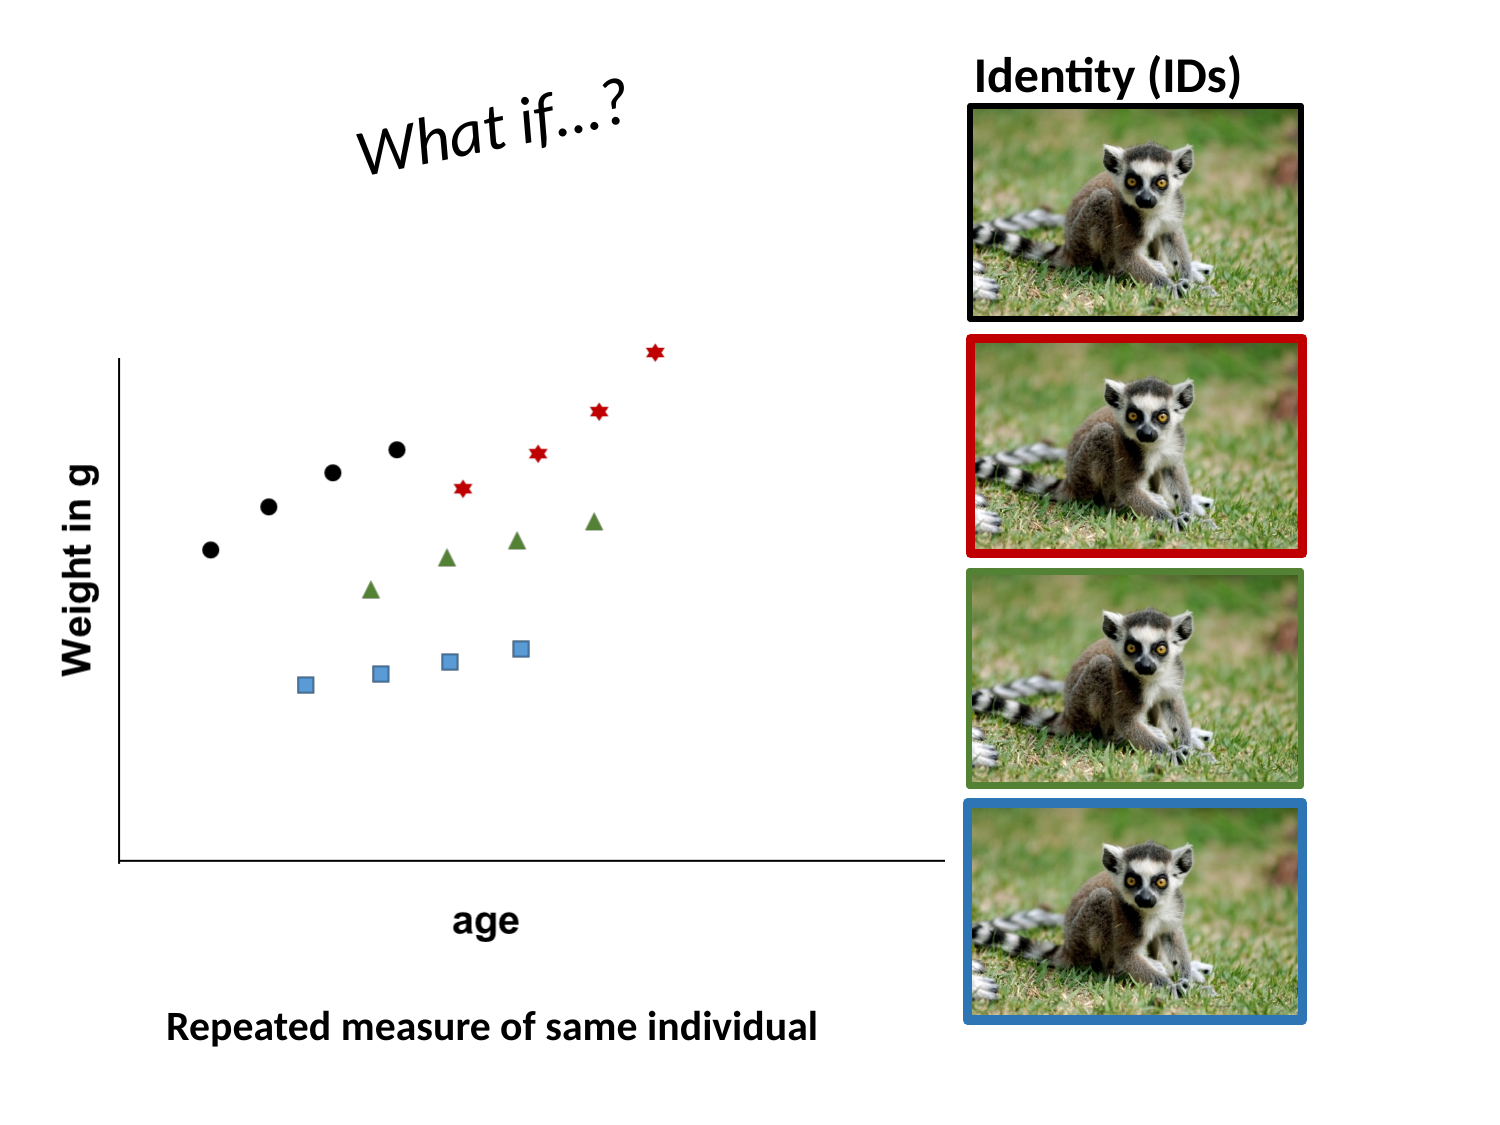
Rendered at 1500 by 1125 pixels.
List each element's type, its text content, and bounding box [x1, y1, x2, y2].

picture [972, 807, 1298, 1016]
text_box Repeated measure of same individual [151, 991, 834, 1057]
text_box Identity (IDs) [959, 34, 1258, 110]
picture [39, 343, 946, 967]
picture [973, 108, 1298, 316]
picture [975, 343, 1298, 549]
text_box What if…? [332, 45, 653, 201]
picture [972, 574, 1298, 783]
